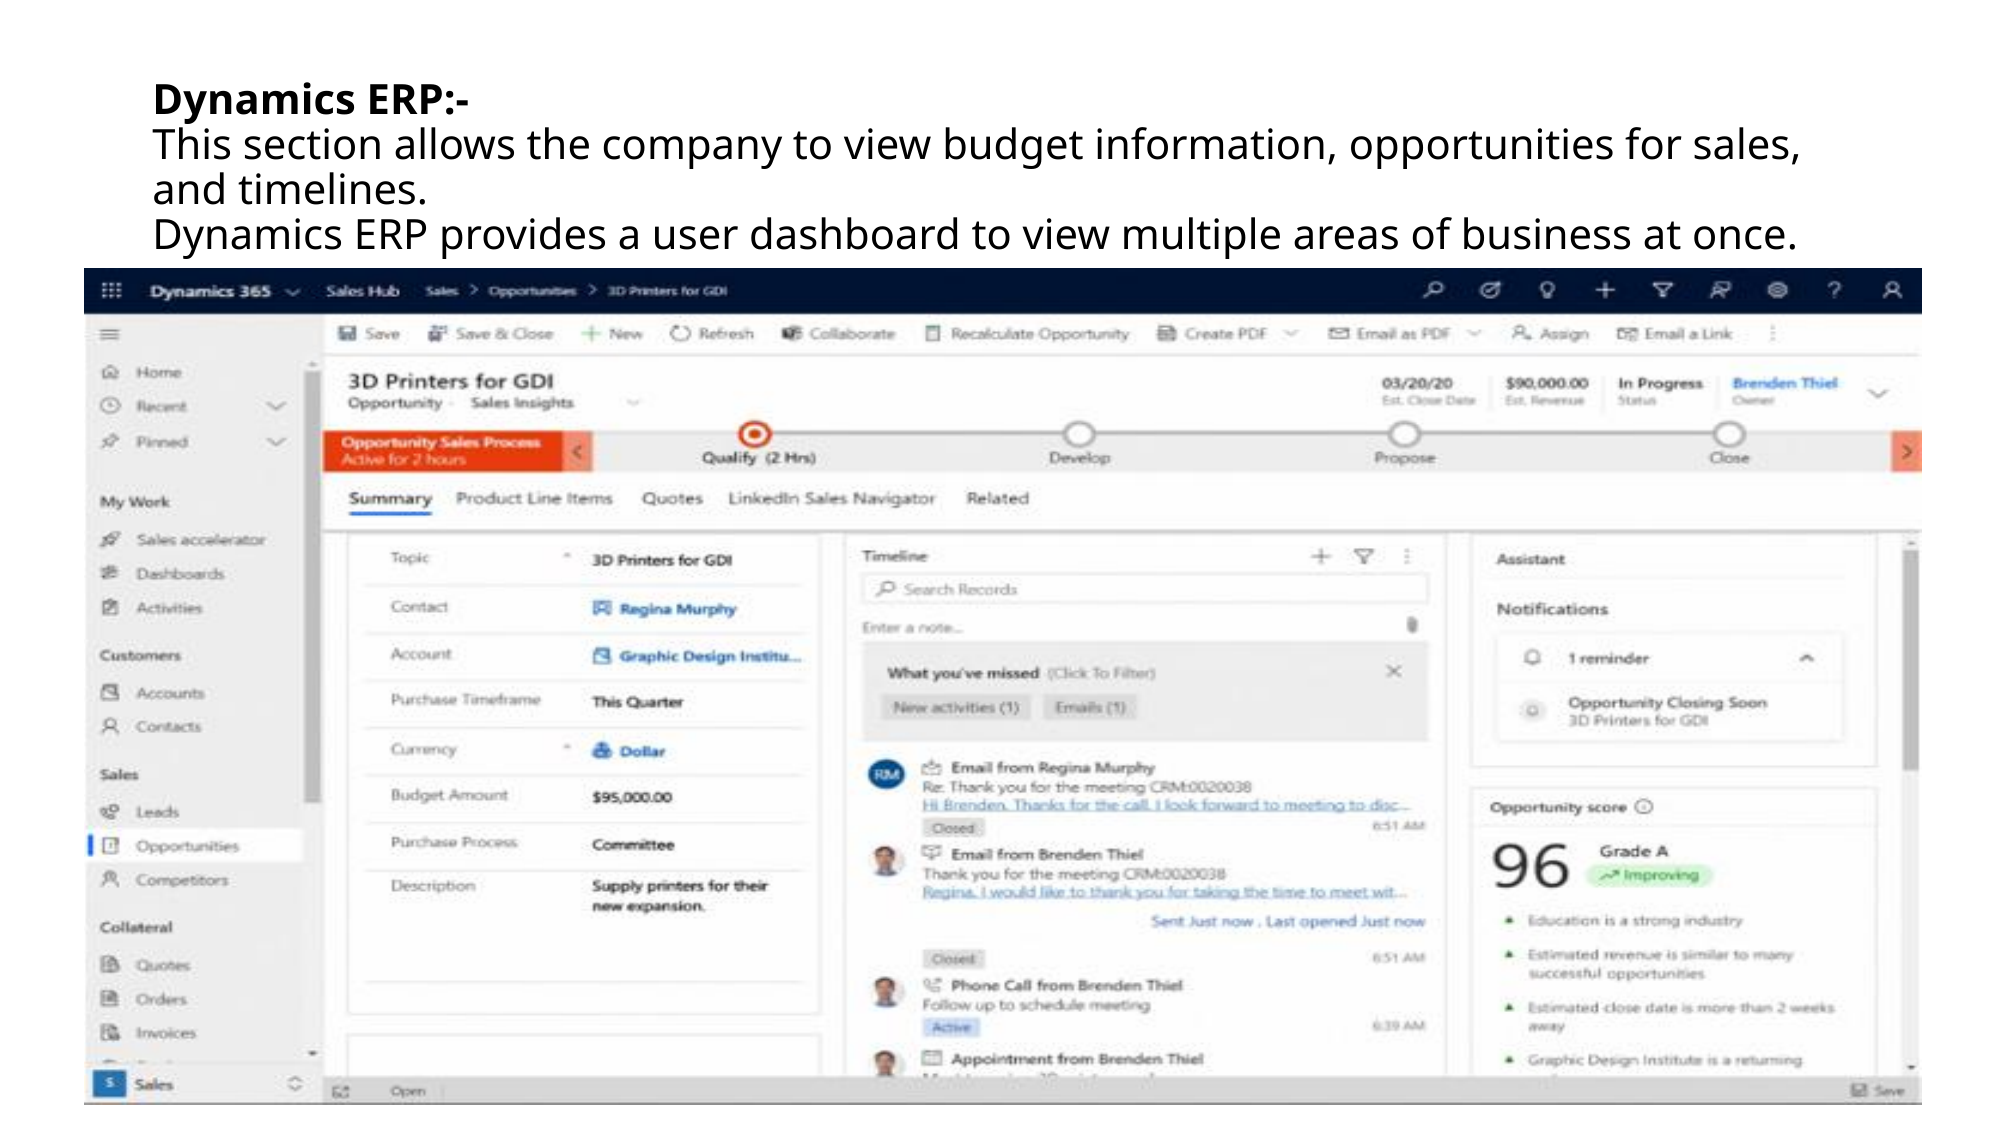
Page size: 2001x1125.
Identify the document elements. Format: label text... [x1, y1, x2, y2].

title Dynamics ERP:- This section allows the company to view budget information, opportunities for sales, and timelines. Dynamics ERP provides a user dashboard to view multiple areas of business at once. [137, 59, 1863, 268]
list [84, 268, 1922, 1105]
